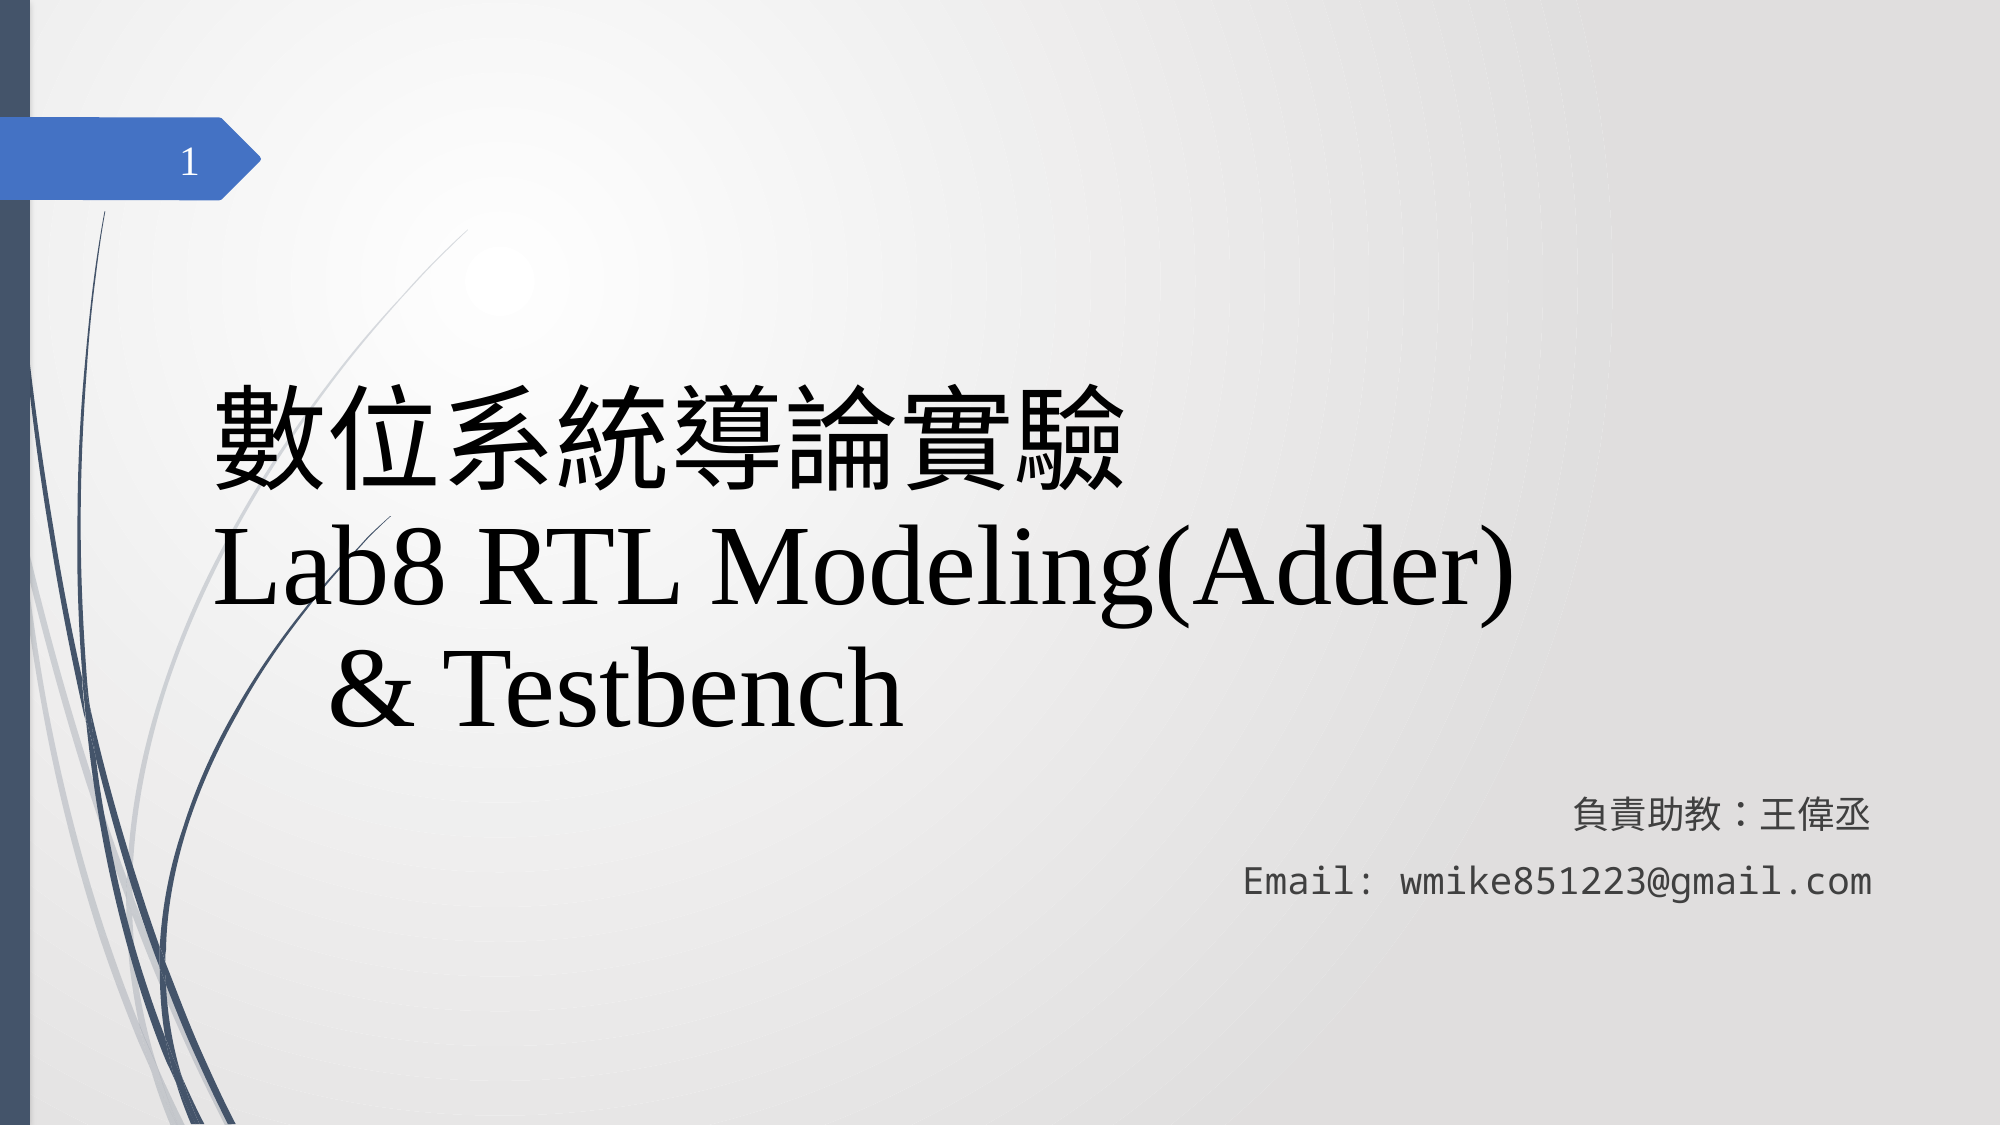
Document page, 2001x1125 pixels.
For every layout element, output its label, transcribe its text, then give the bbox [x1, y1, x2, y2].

text_box 負責助教：王偉丞 Email: wmike851223@gmail.com [424, 783, 1888, 969]
slide_number 1 [87, 129, 216, 190]
text_box 數位系統導論實驗 Lab8 RTL Modeling(Adder) & Testbench [197, 376, 1967, 807]
